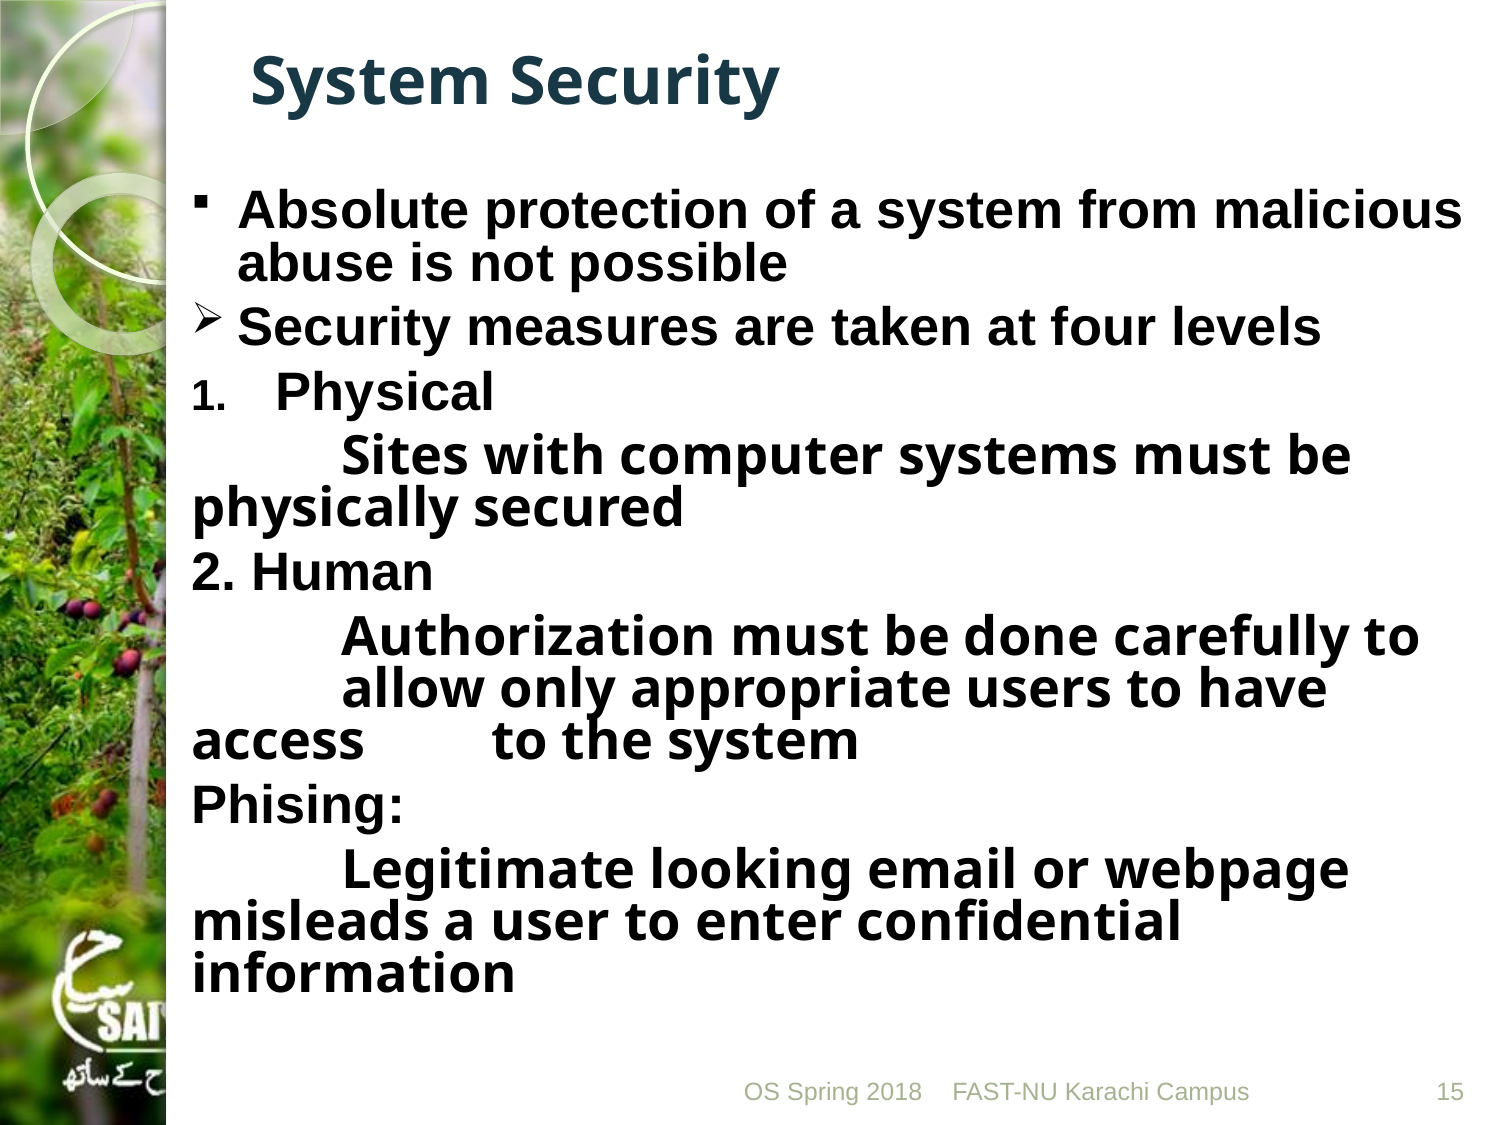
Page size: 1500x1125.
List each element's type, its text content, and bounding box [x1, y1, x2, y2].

picture [0, 134, 166, 1125]
slide_number OS Spring 2018 [587, 1034, 937, 1113]
title System Security [235, 12, 1466, 143]
picture [62, 195, 160, 280]
picture [136, 0, 166, 4]
picture [53, 241, 160, 332]
footer FAST-NU Karachi Campus [937, 1034, 1413, 1113]
slide_number 15 [1413, 1034, 1488, 1113]
picture [32, 13, 160, 207]
list Absolute protection of a system from malicious abuse is not possible Security measures are taken at four levels Physical Sites with computer systems must be physically secured 2. Human Authorization must be done carefully to allow only appropriate users to have access to the system Phising: Legitimate looking email or webpage misleads a user to enter confidential information [162, 179, 1500, 1051]
